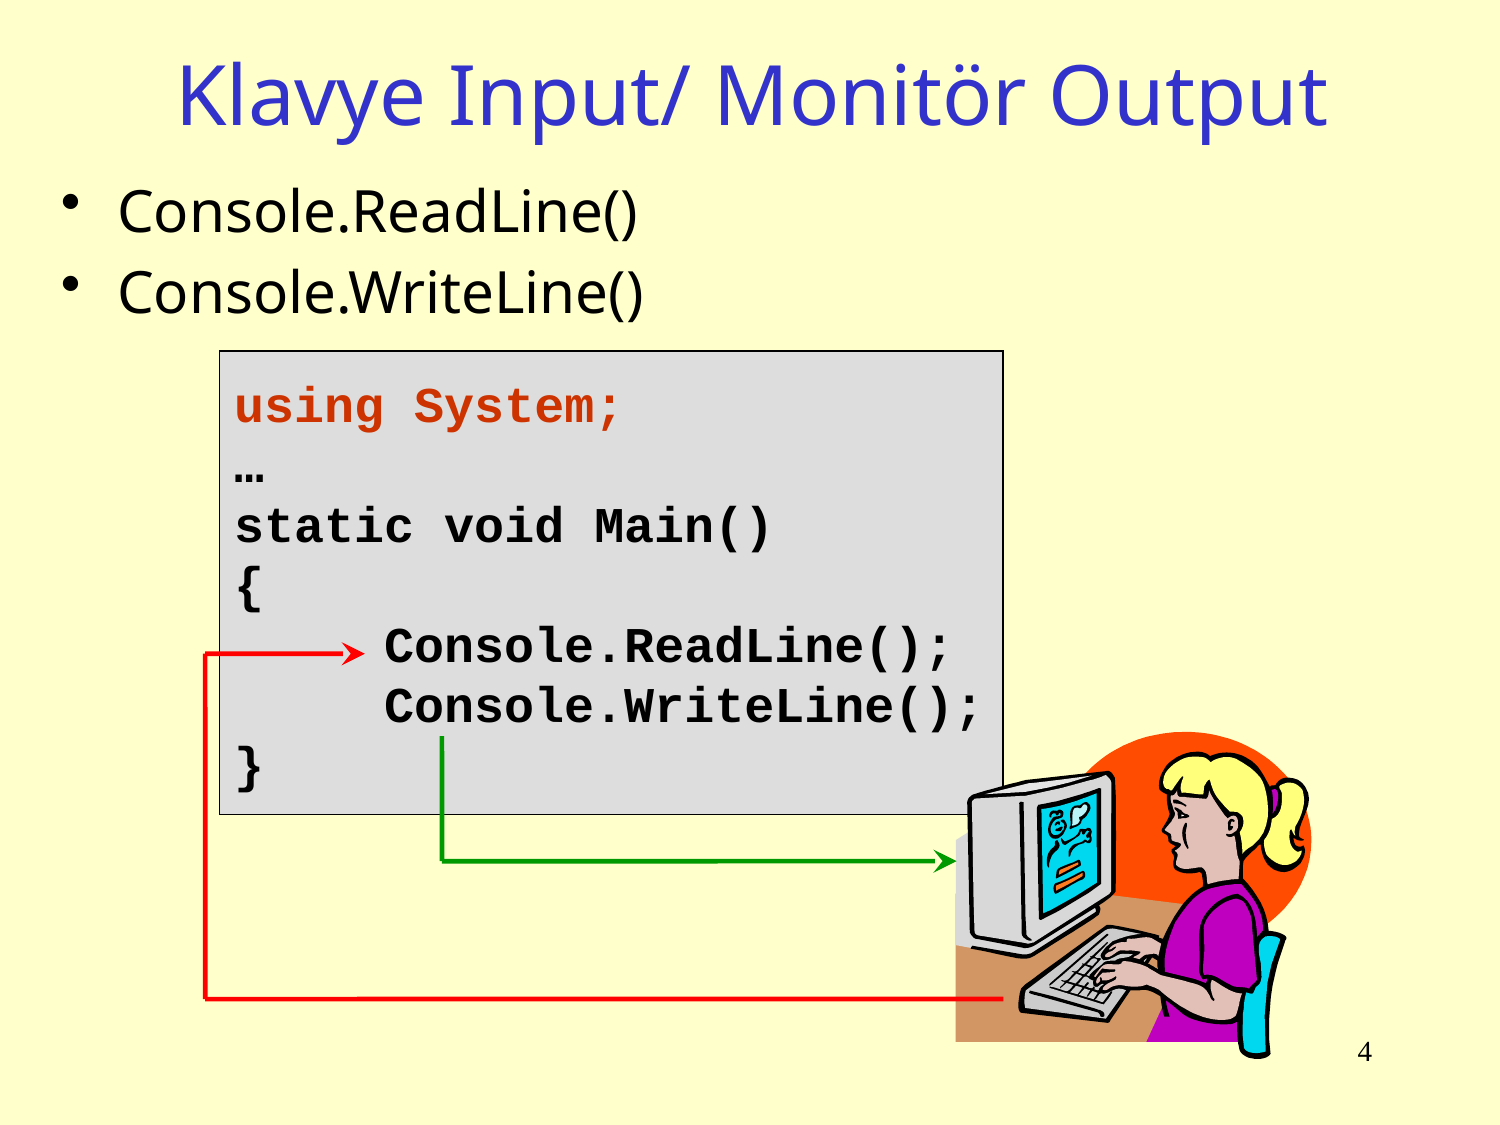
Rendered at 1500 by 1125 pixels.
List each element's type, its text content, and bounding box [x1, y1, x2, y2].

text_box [204, 653, 1004, 1000]
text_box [441, 735, 957, 862]
slide_number 4 [1074, 1024, 1388, 1101]
picture [955, 731, 1317, 1061]
title Klavye Input/ Monitör Output [108, 22, 1396, 162]
text_box using System; … static void Main() { Console.ReadLine(); Console.WriteLine(); } [219, 429, 1004, 653]
text_box Console.ReadLine() Console.WriteLine() [46, 166, 1459, 429]
